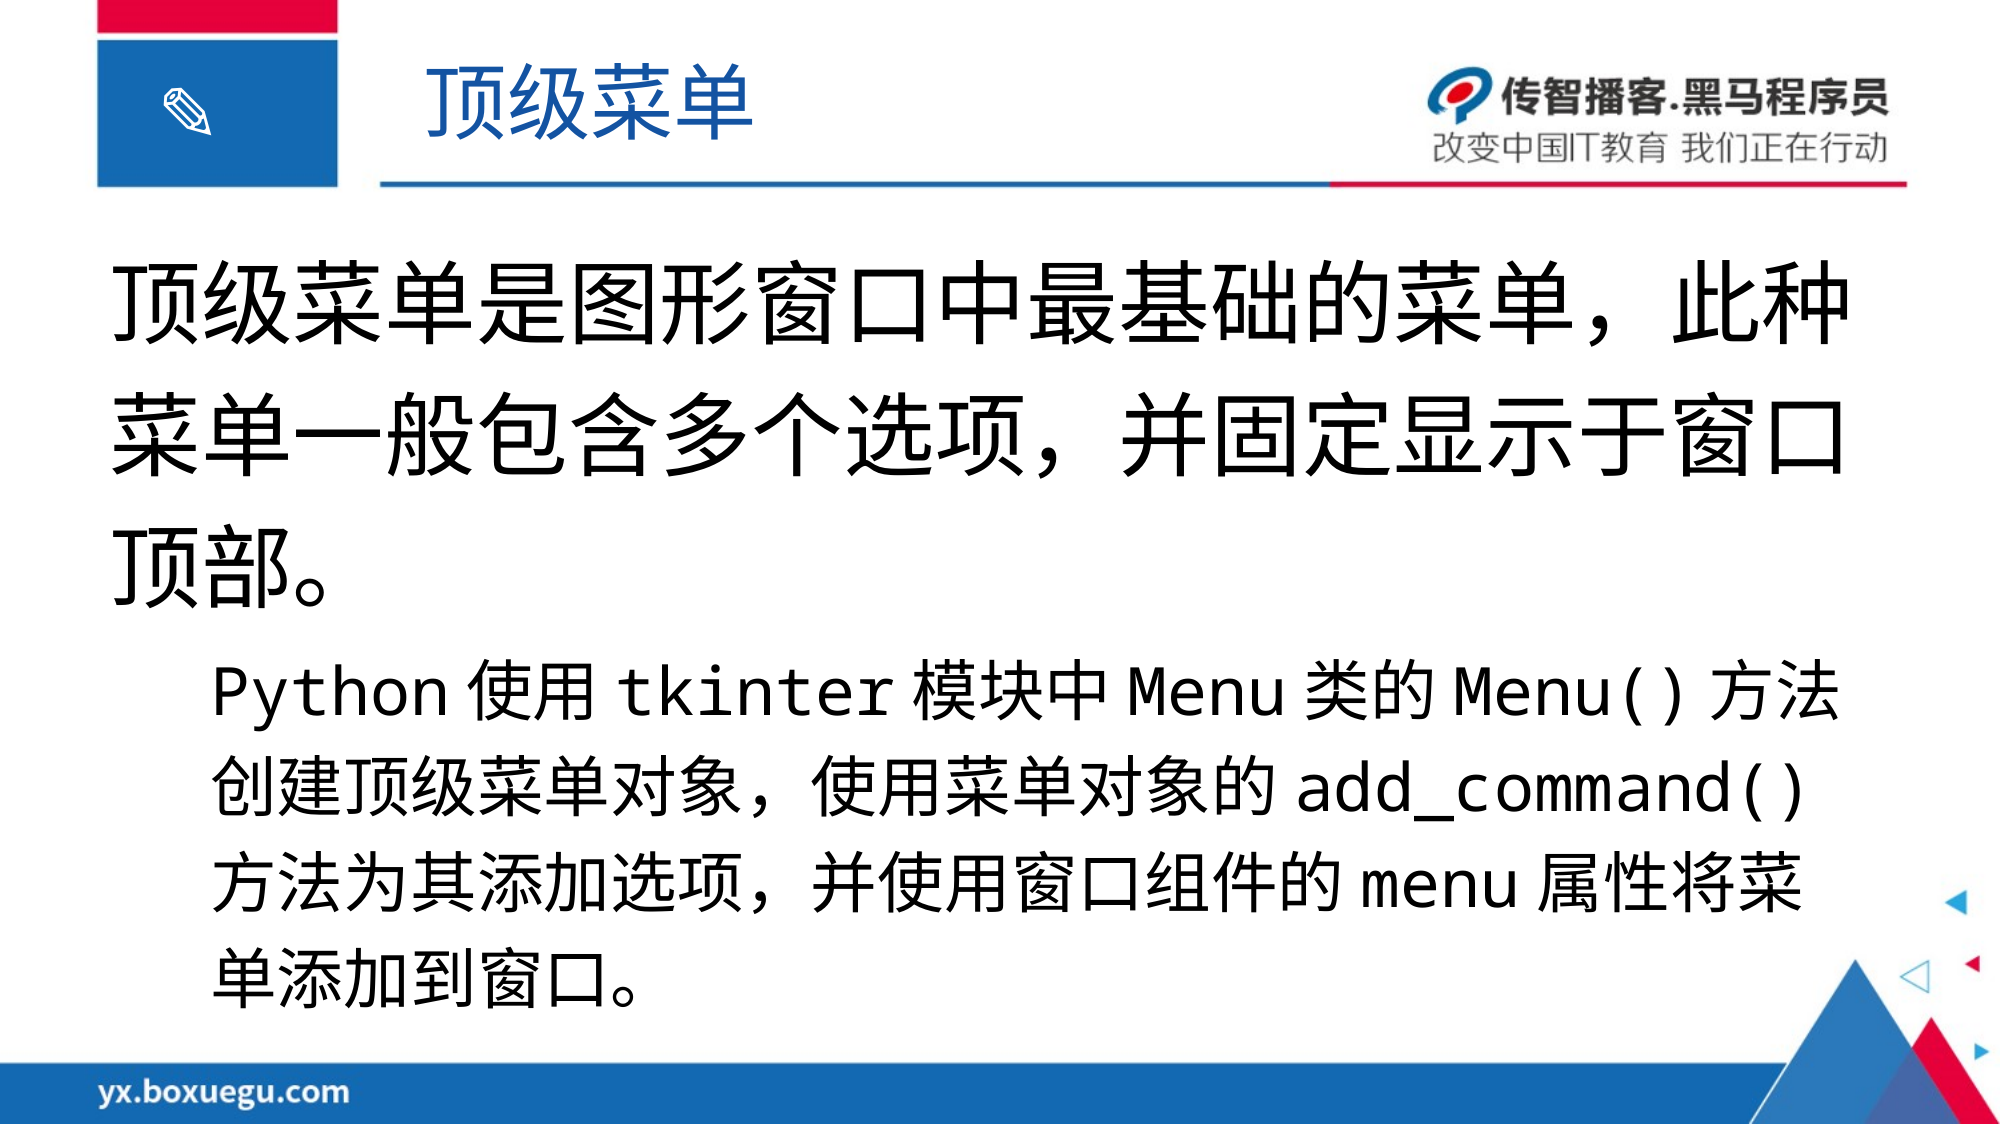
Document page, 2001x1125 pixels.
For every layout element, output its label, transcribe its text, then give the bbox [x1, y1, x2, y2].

text_box 顶级菜单 [409, 43, 1587, 158]
text_box 顶级菜单是图形窗口中最基础的菜单，此种菜单一般包含多个选项，并固定显示于窗口顶部。 [94, 216, 1938, 628]
text_box Python使用tkinter模块中Menu类的Menu()方法创建顶级菜单对象，使用菜单对象的add_command()方法为其添加选项，并使用窗口组件的menu属性将菜单添加到窗口。 [195, 625, 1866, 1024]
picture [0, 0, 2000, 1124]
